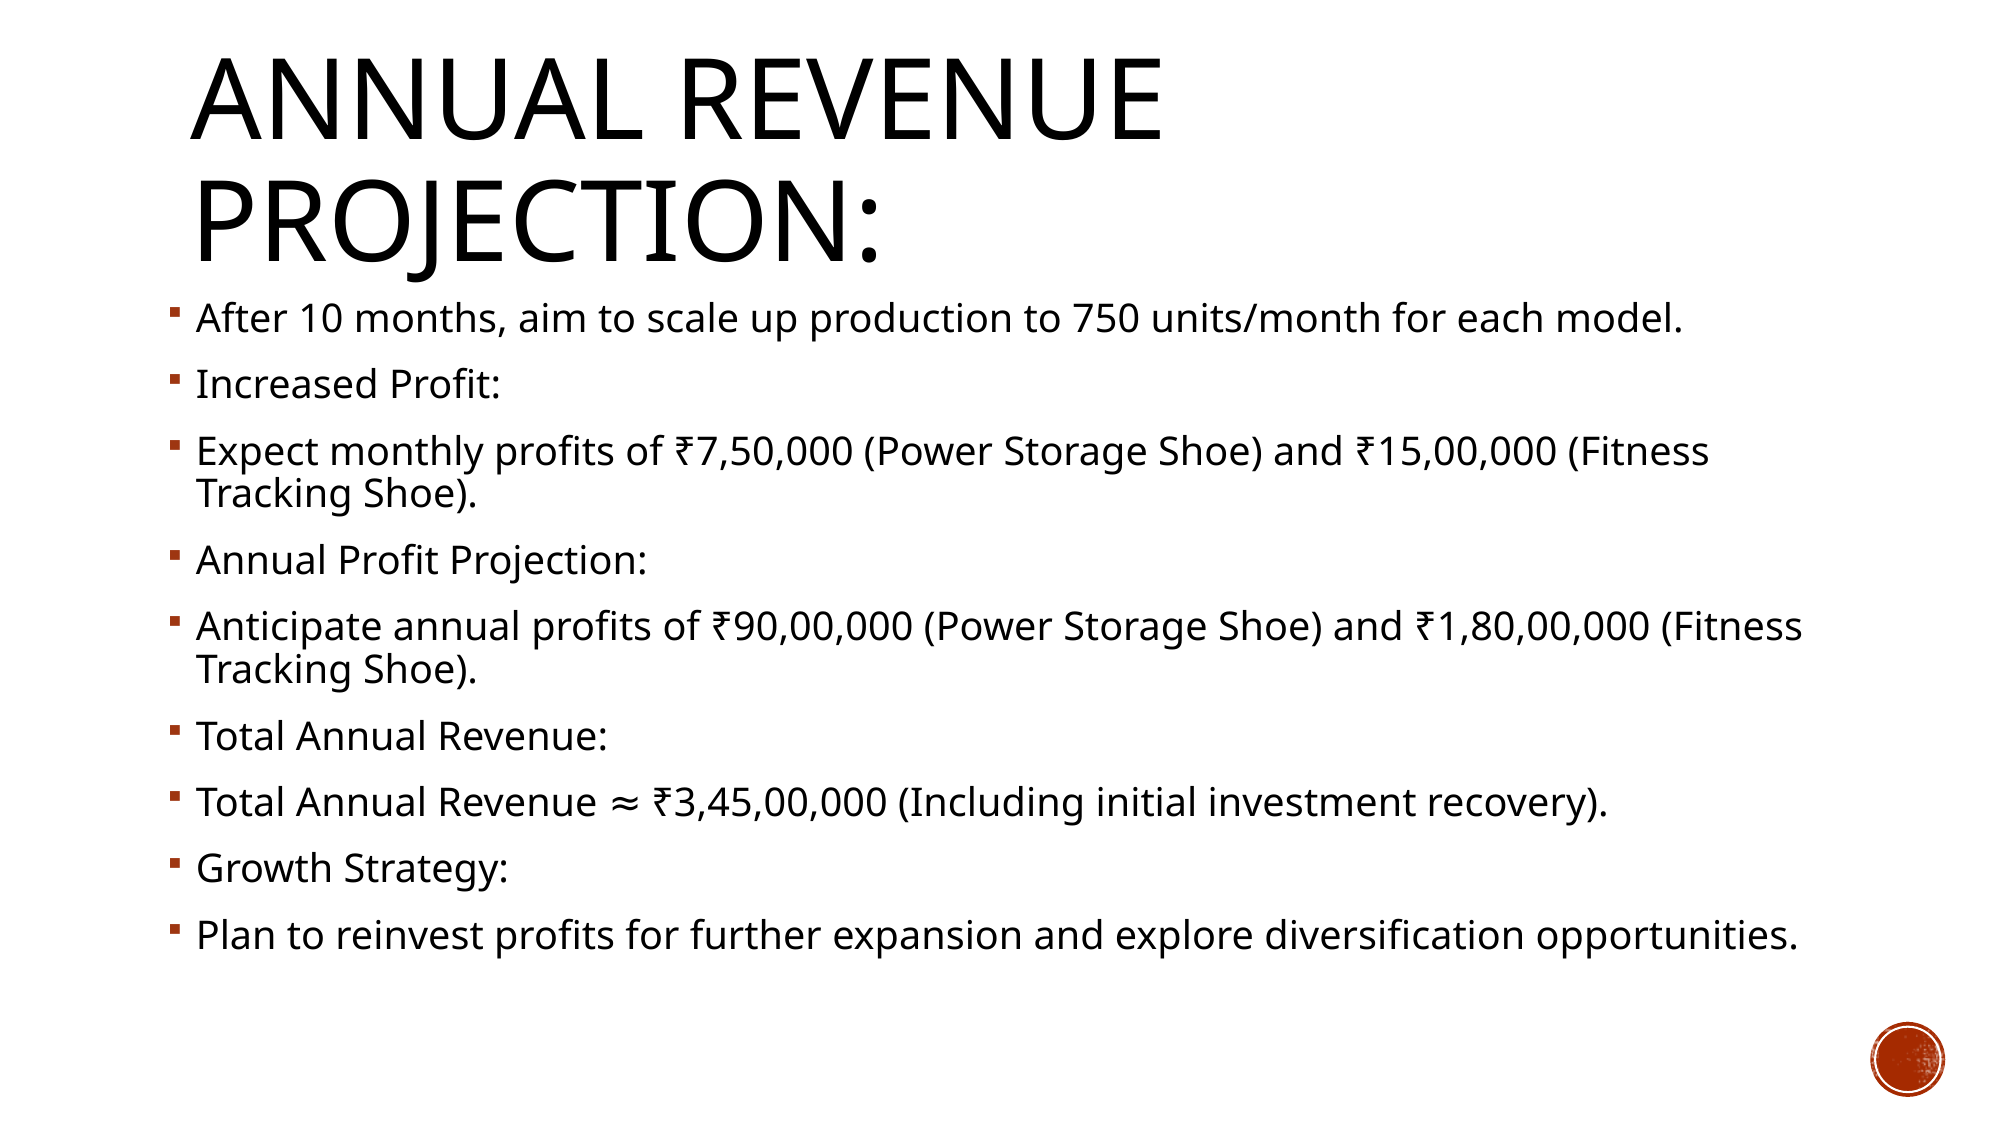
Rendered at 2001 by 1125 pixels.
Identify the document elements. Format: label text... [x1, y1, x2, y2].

title Annual Revenue Projection: [175, 79, 1721, 249]
list After 10 months, aim to scale up production to 750 units/month for each model. Increased Profit: Expect monthly profits of ₹7,50,000 (Power Storage Shoe) and ₹15,00,000 (Fitness Tracking Shoe). Annual Profit Projection: Anticipate annual profits of ₹90,00,000 (Power Storage Shoe) and ₹1,80,00,000 (Fitness Tracking Shoe). Total Annual Revenue: Total Annual Revenue ≈ ₹3,45,00,000 (Including initial investment recovery). Growth Strategy: Plan to reinvest profits for further expansion and explore diversification opportunities. [152, 290, 1826, 1013]
